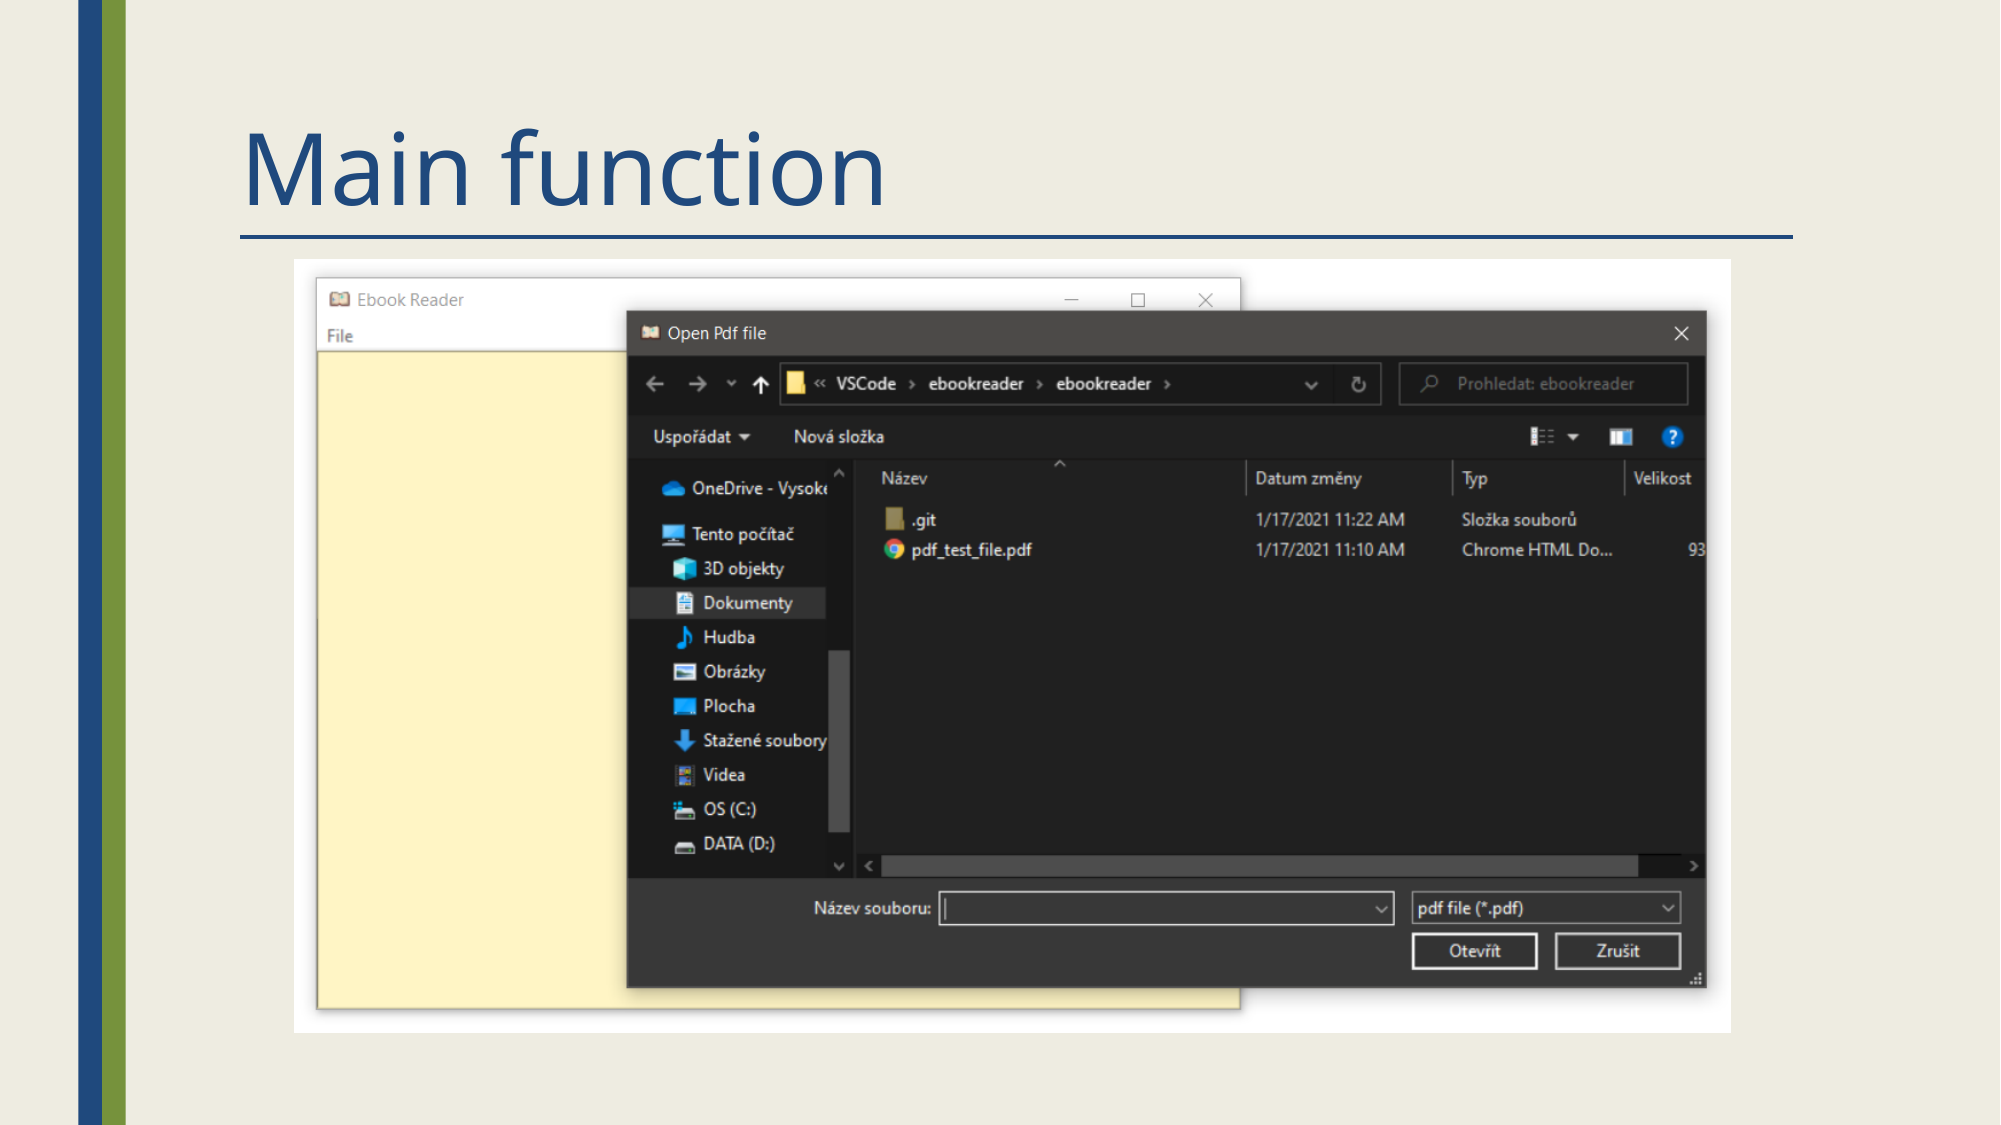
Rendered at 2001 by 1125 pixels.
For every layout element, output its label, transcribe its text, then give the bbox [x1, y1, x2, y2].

title Main function [225, 112, 1800, 231]
picture [294, 259, 1731, 1033]
